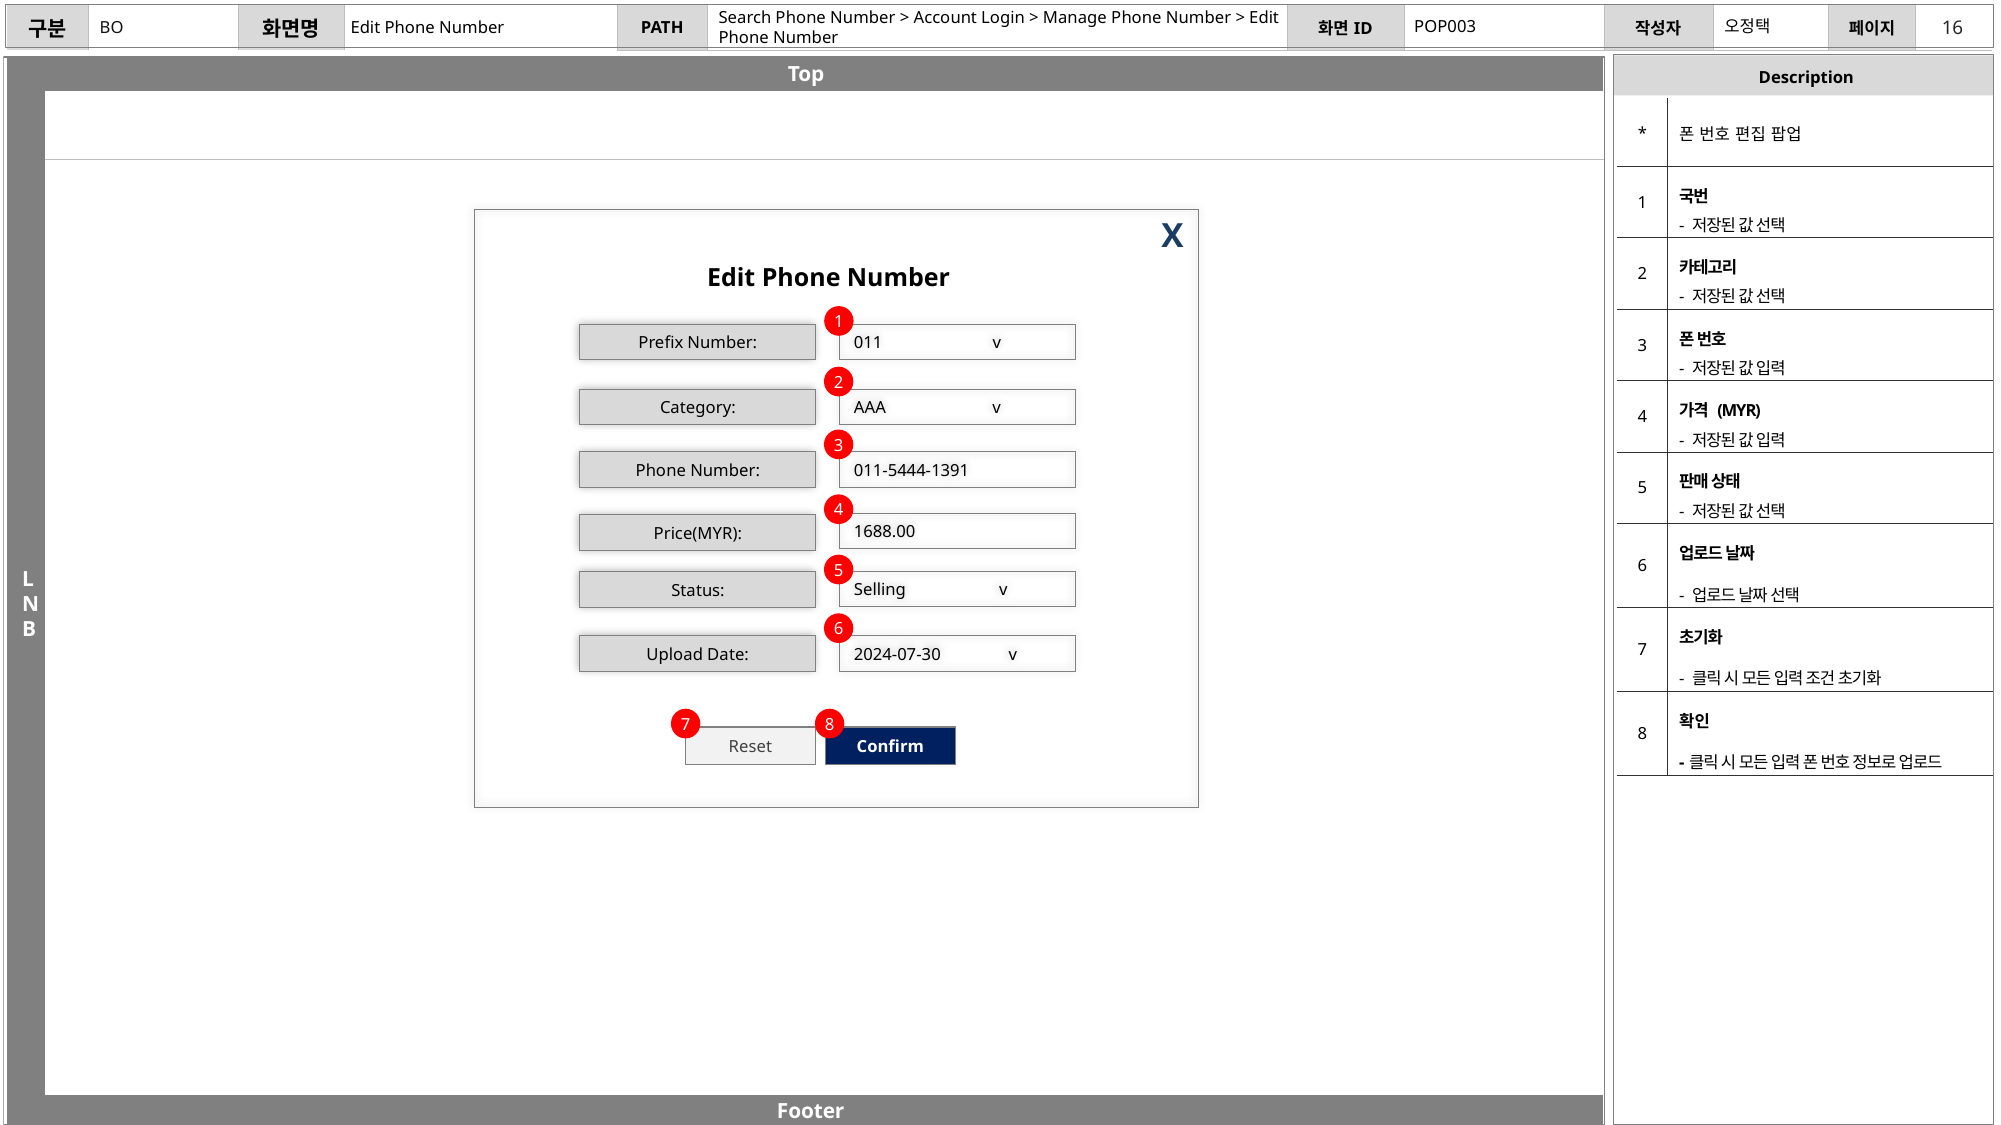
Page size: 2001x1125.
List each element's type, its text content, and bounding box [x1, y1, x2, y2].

table_cell 초기화 - 클릭 시 모든 입력 조건 초기화 [1668, 608, 1992, 691]
text_box 8 [813, 707, 846, 740]
text_box Phone Number: [579, 451, 816, 488]
text_box BO [92, 9, 235, 45]
text_box 011-5444-1391 [839, 451, 1076, 488]
table_cell 8 [1619, 692, 1667, 775]
text_box Status: [579, 571, 816, 608]
table_cell 3 [1619, 310, 1667, 380]
text_box Price(MYR): [579, 514, 816, 551]
table_cell 6 [1619, 524, 1667, 607]
table_cell 4 [1619, 381, 1667, 452]
text_box 1 [823, 305, 855, 337]
table_cell 폰 번호 - 저장된 값 입력 [1668, 310, 1992, 380]
text_box Search Phone Number > Account Login > Manage Phone Number > Edit Phone Number [711, 0, 1289, 55]
text_box X [1101, 207, 1199, 262]
table_cell 가격 (MYR) - 저장된 값 입력 [1668, 381, 1992, 452]
table_cell 확인 -클릭 시 모든 입력 폰 번호 정보로 업로드 [1668, 692, 1992, 775]
text_box 오정택 [1716, 8, 1827, 43]
table_cell 7 [1619, 608, 1667, 691]
text_box Category: [579, 389, 816, 425]
text_box AAA v [839, 389, 1076, 425]
text_box Upload Date: [579, 635, 816, 672]
text_box 6 [822, 612, 855, 645]
text_box POP003 [1406, 8, 1517, 43]
table_cell 2 [1619, 238, 1667, 309]
text_box 7 [669, 707, 702, 740]
table_cell 1 [1619, 167, 1667, 237]
text_box Edit Phone Number [343, 9, 615, 45]
table_cell 업로드 날짜 - 업로드 날짜 선택 [1668, 524, 1992, 607]
table_cell 판매 상태 - 저장된 값 선택 [1668, 453, 1992, 523]
text_box [474, 209, 1199, 808]
table_header 폰 번호 편집 팝업 [1668, 100, 1992, 166]
text_box 4 [822, 493, 855, 526]
text_box 2024-07-30 v [839, 635, 1076, 672]
text_box 1688.00 [839, 513, 1076, 549]
table_cell 5 [1619, 453, 1667, 523]
table_cell 국번 - 저장된 값 선택 [1668, 167, 1992, 237]
text_box Prefix Number: [579, 324, 816, 360]
text_box 5 [822, 553, 855, 586]
text_box Selling v [839, 571, 1076, 607]
table_header * [1619, 100, 1667, 166]
text_box 2 [822, 365, 855, 398]
text_box 3 [822, 428, 855, 461]
text_box 011 v [839, 324, 1076, 360]
table_cell 카테고리 - 저장된 값 선택 [1668, 238, 1992, 309]
